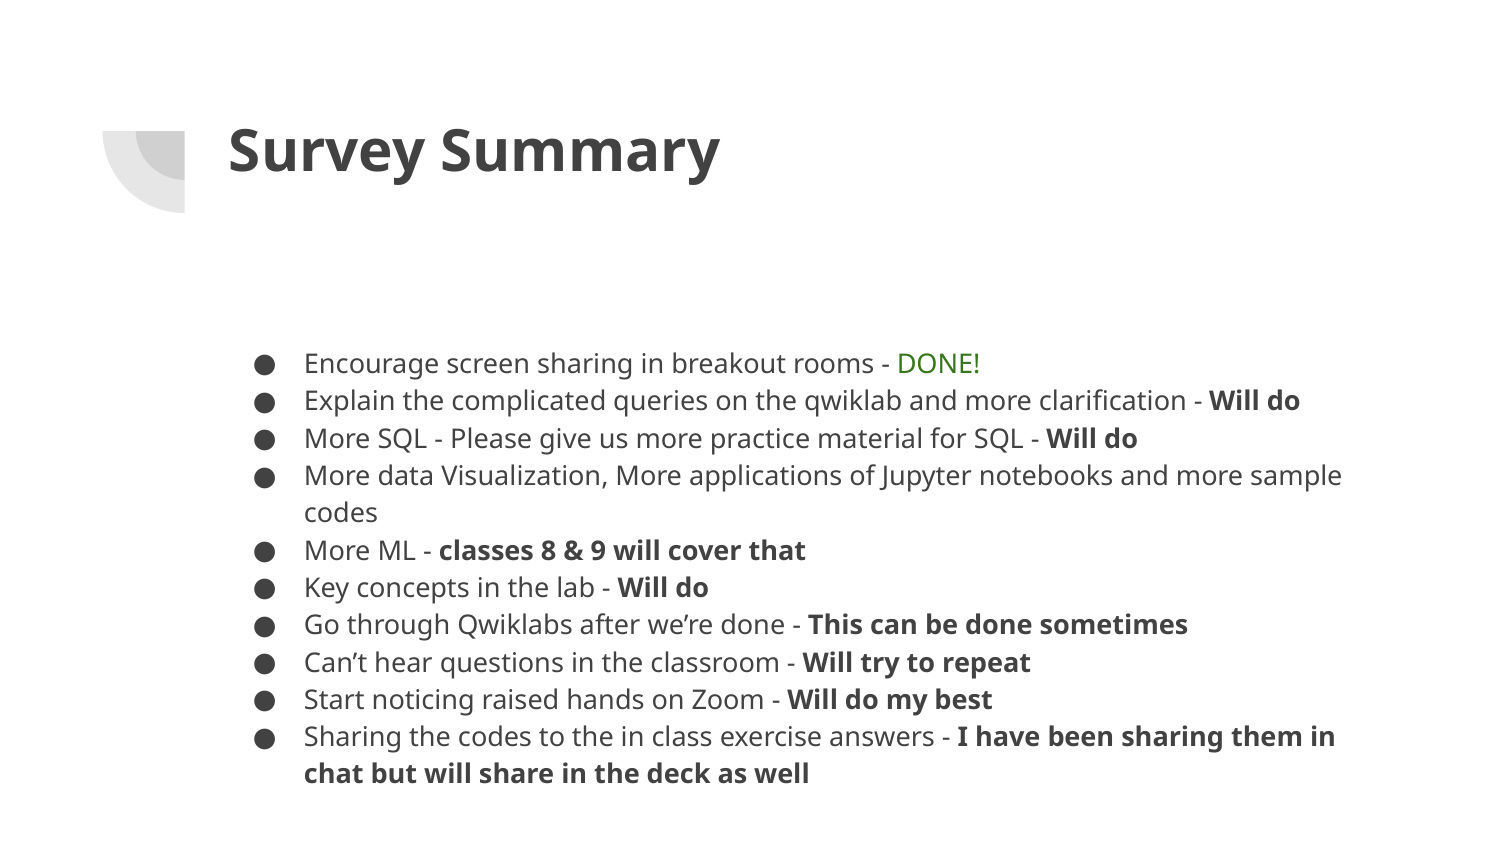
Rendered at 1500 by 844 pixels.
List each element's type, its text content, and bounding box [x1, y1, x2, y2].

list Encourage screen sharing in breakout rooms - DONE! Explain the complicated queries on the qwiklab and more clarification - Will do More SQL - Please give us more practice material for SQL - Will do More data Visualization, More applications of Jupyter notebooks and more sample codes More ML - classes 8 & 9 will cover that Key concepts in the lab - Will do Go through Qwiklabs after we’re done - This can be done sometimes Can’t hear questions in the classroom - Will try to repeat Start noticing raised hands on Zoom - Will do my best Sharing the codes to the in class exercise answers - I have been sharing them in chat but will share in the deck as well [213, 326, 1368, 832]
title Survey Summary [213, 98, 1368, 263]
